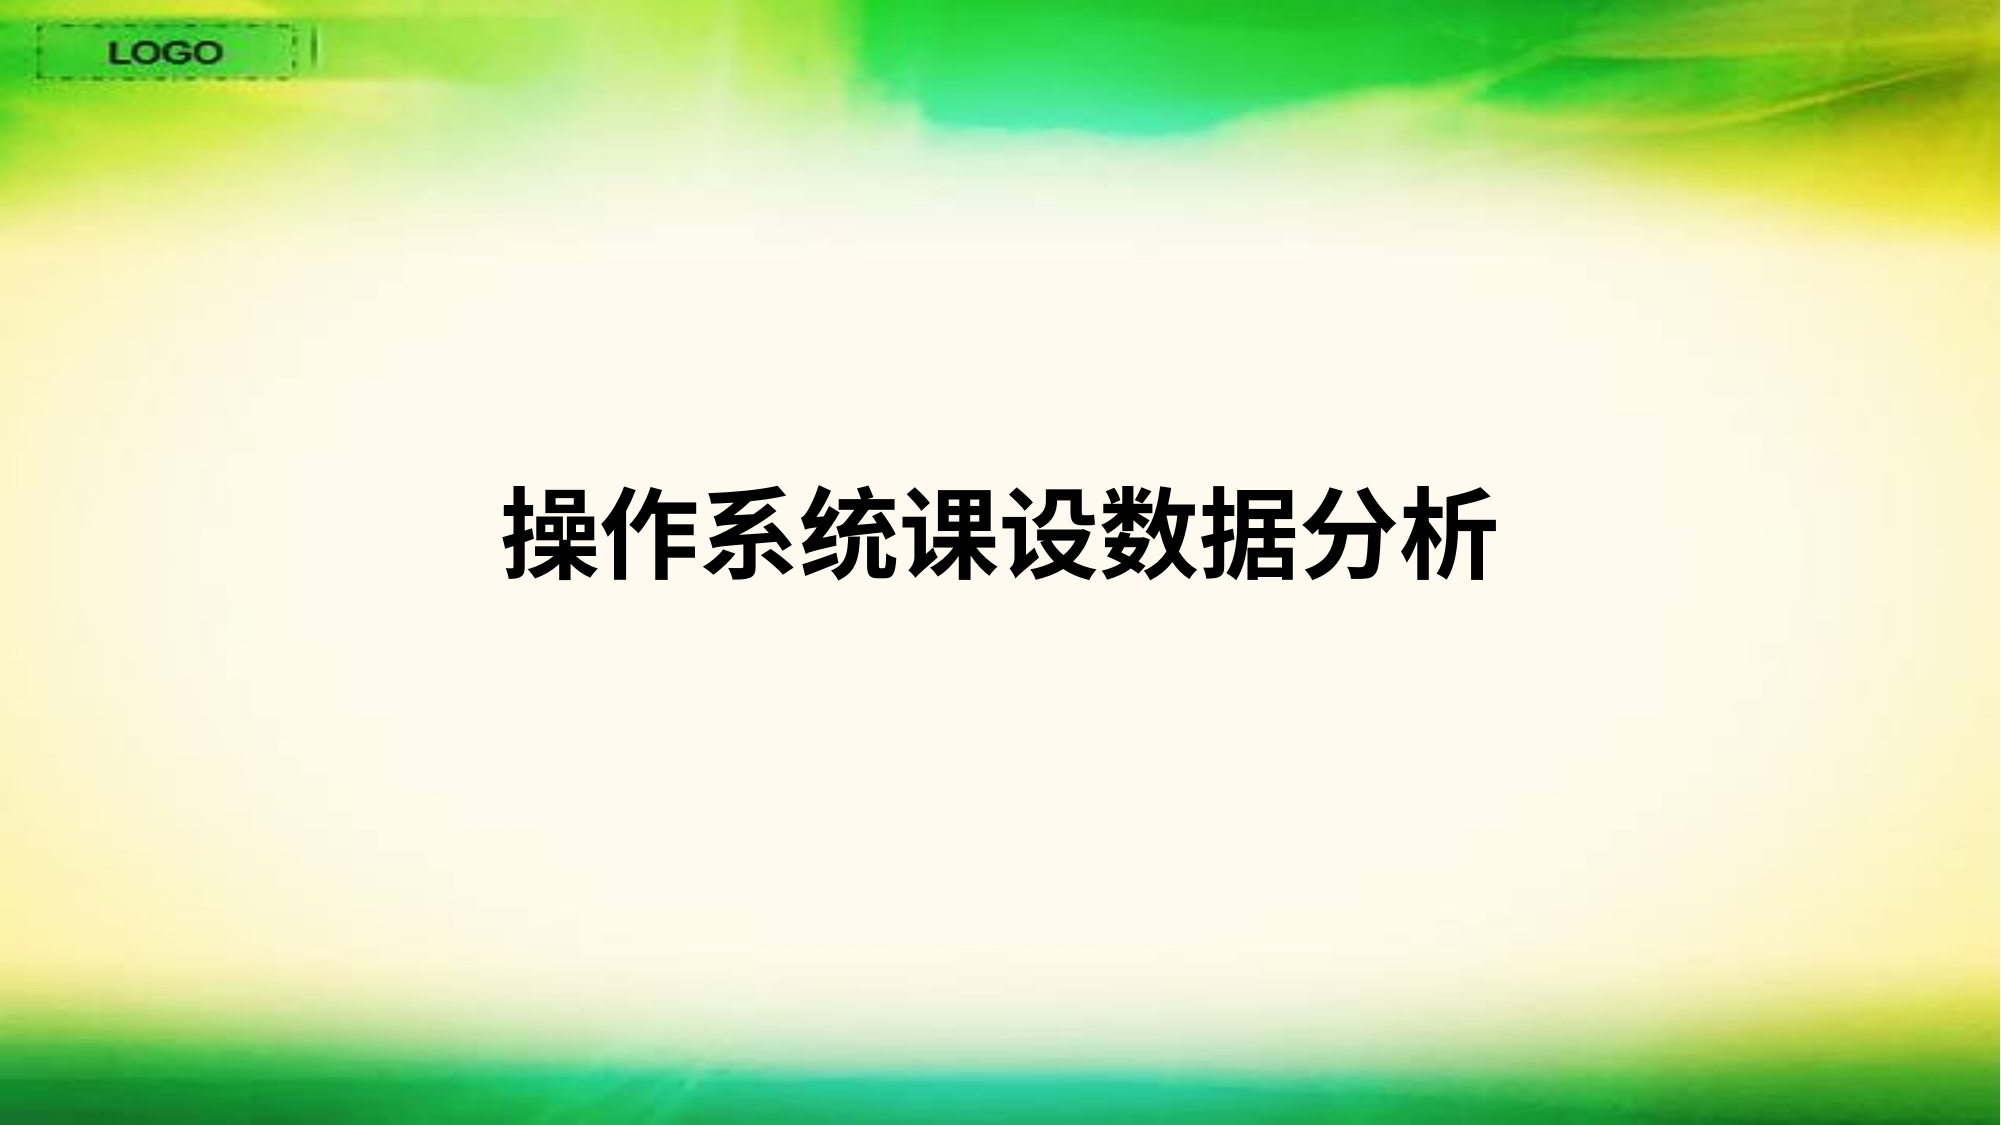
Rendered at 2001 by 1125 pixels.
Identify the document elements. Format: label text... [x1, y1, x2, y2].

text_box 操作系统课设数据分析 [485, 464, 1515, 599]
picture [0, 0, 2001, 1125]
